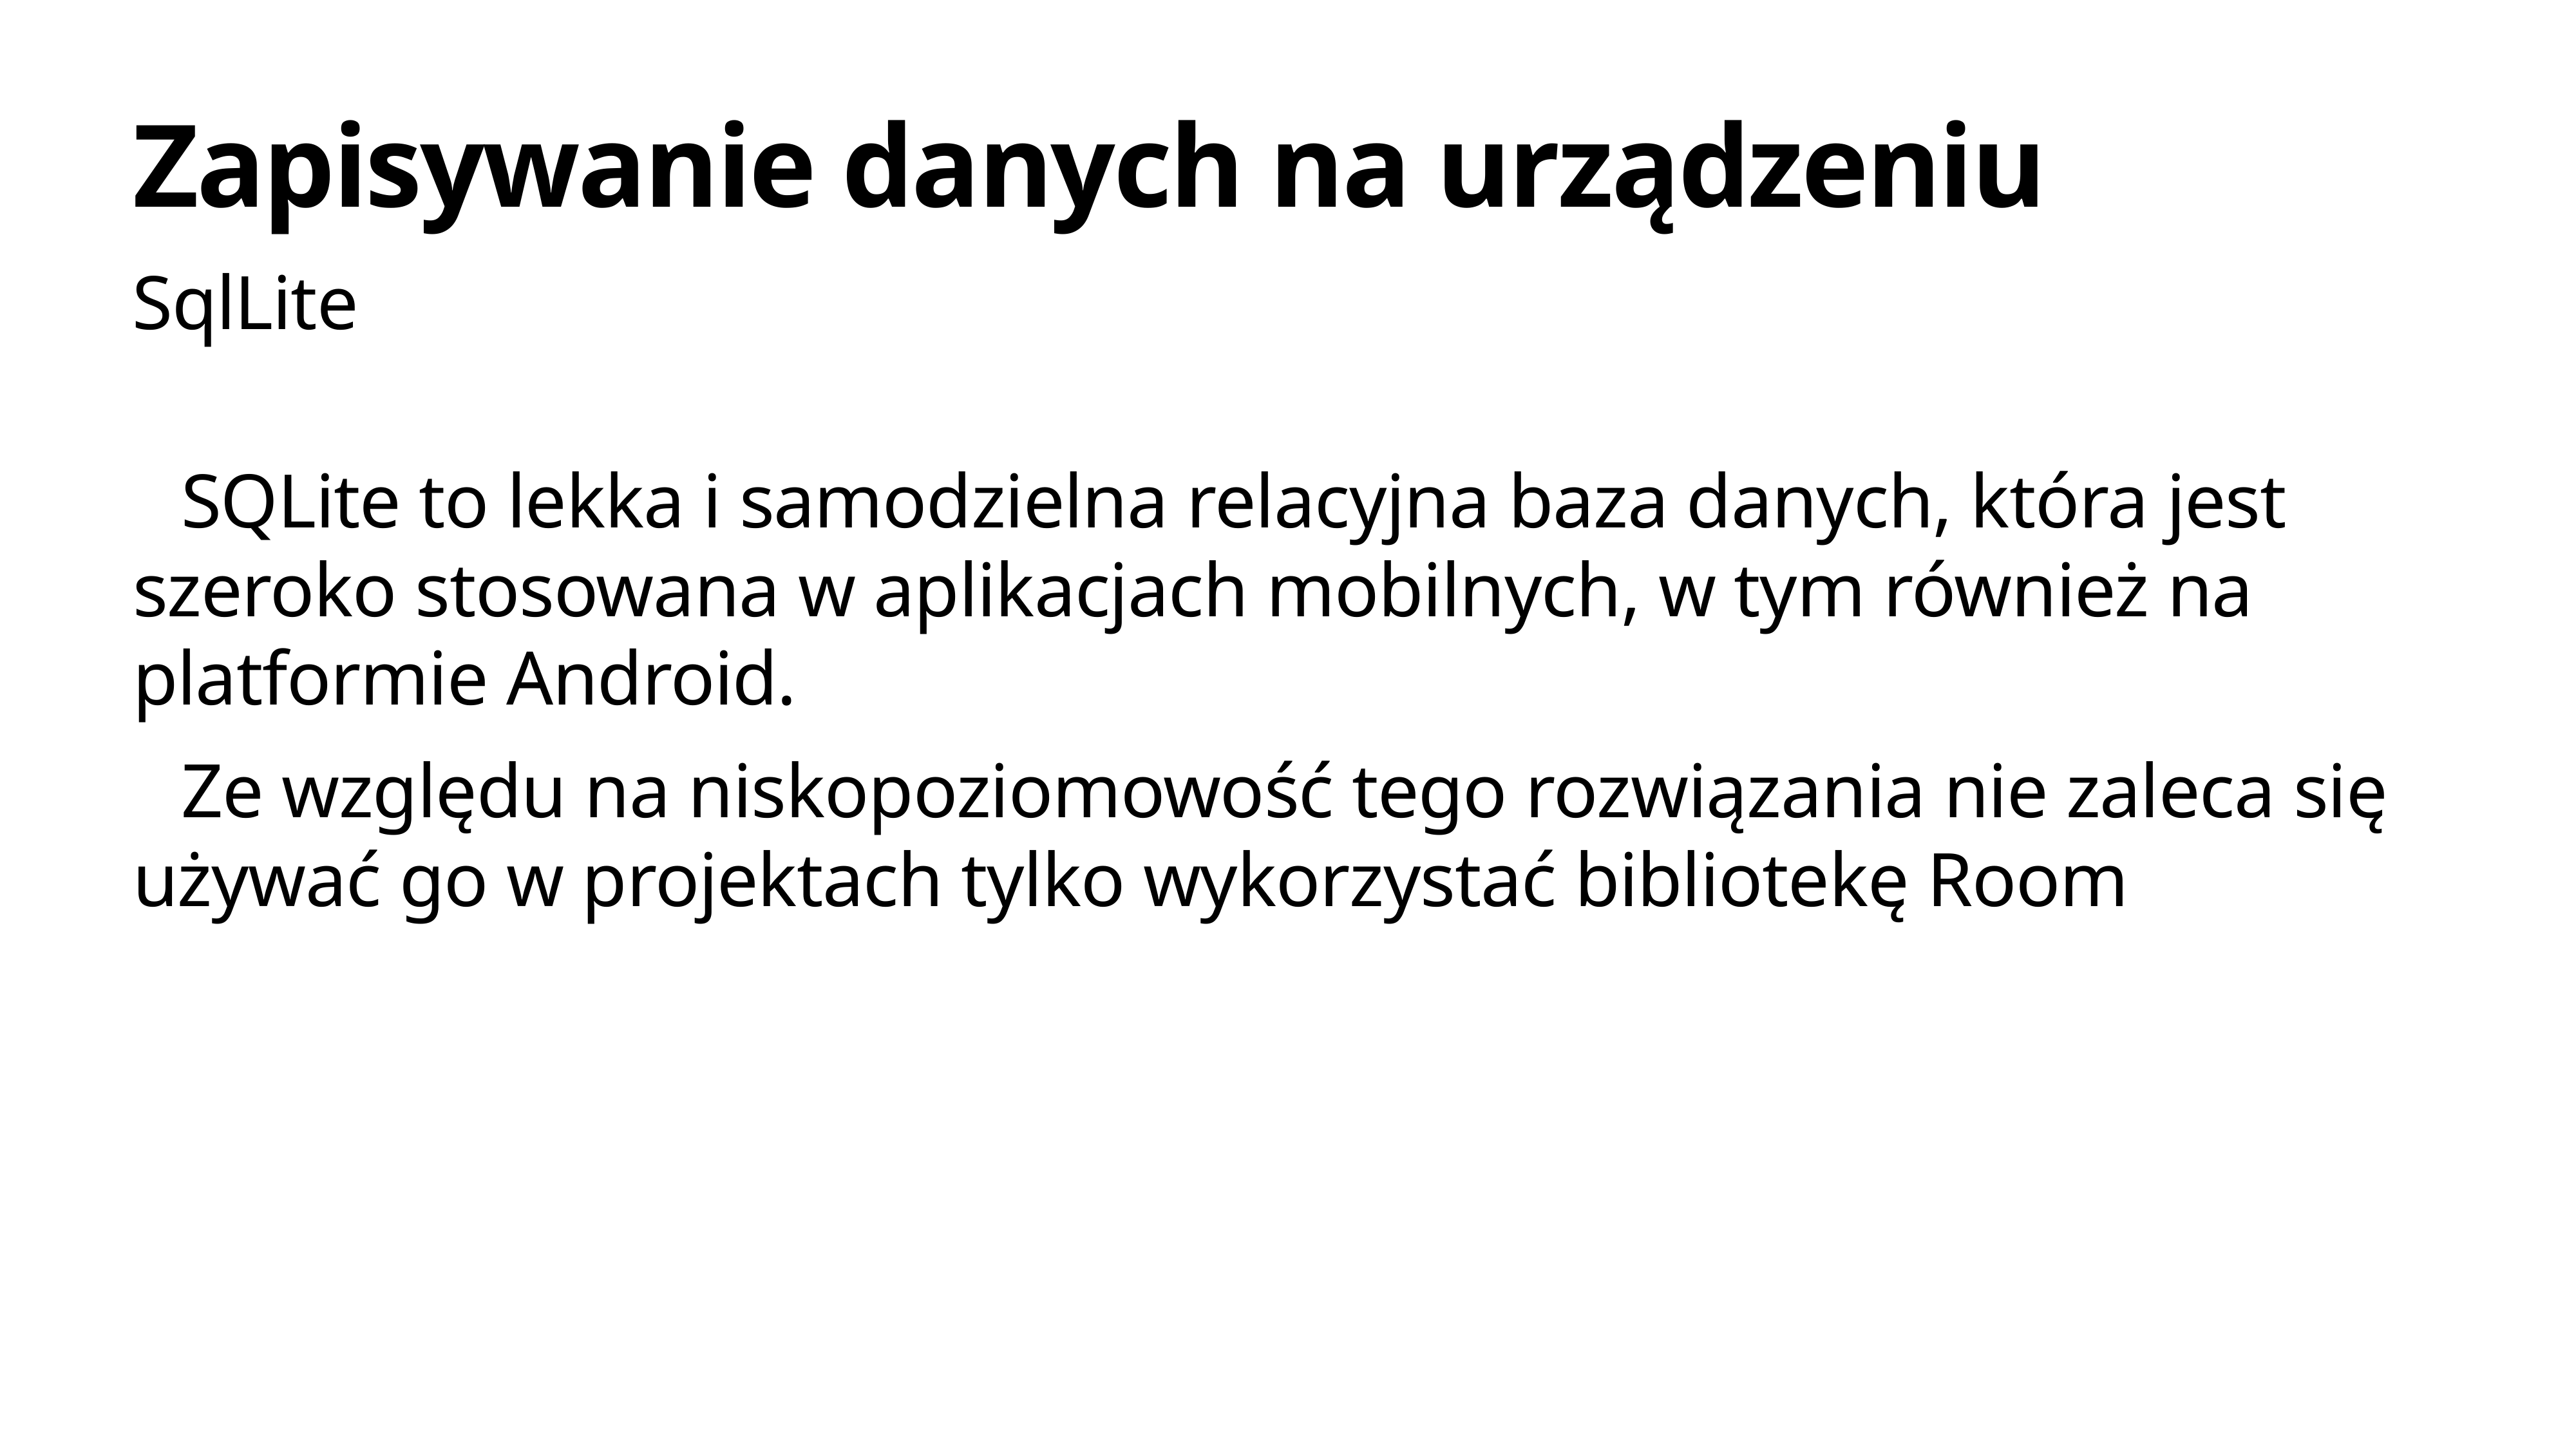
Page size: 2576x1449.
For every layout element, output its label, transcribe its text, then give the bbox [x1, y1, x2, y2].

list SqlLite [127, 250, 2449, 350]
list SQLite to lekka i samodzielna relacyjna baza danych, która jest szeroko stosowana w aplikacjach mobilnych, w tym również na platformie Android. Ze względu na niskopoziomowość tego rozwiązania nie zaleca się używać go w projektach tylko wykorzystać bibliotekę Room [127, 448, 2449, 1321]
title Zapisywanie danych na urządzeniu [127, 113, 2449, 250]
